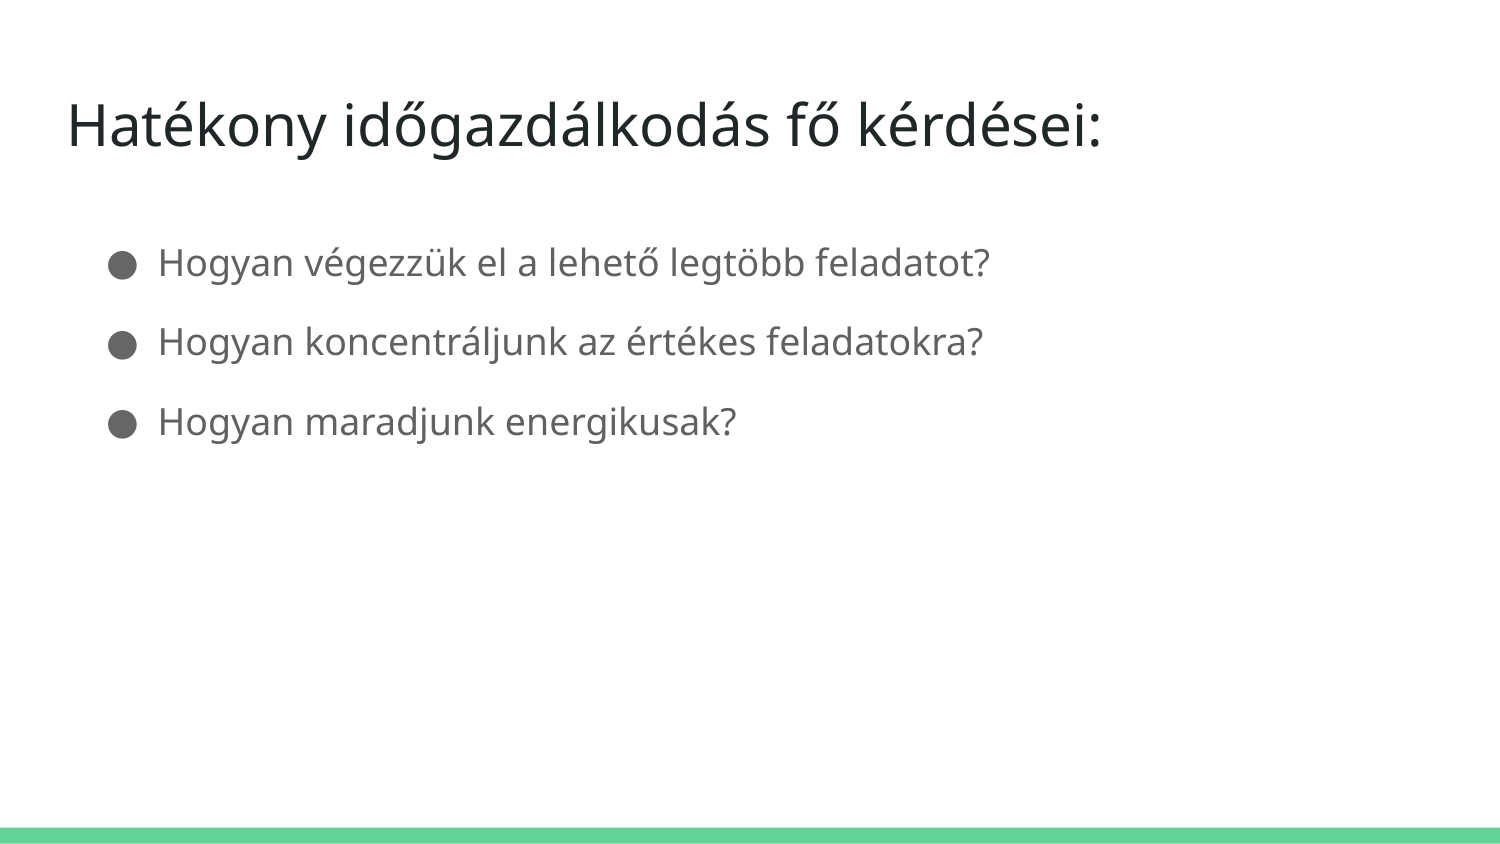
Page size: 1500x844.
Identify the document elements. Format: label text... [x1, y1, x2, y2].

list Hogyan végezzük el a lehető legtöbb feladatot? Hogyan koncentráljunk az értékes feladatokra? Hogyan maradjunk energikusak? [51, 189, 1449, 750]
title Hatékony időgazdálkodás fő kérdései: [51, 72, 1449, 167]
